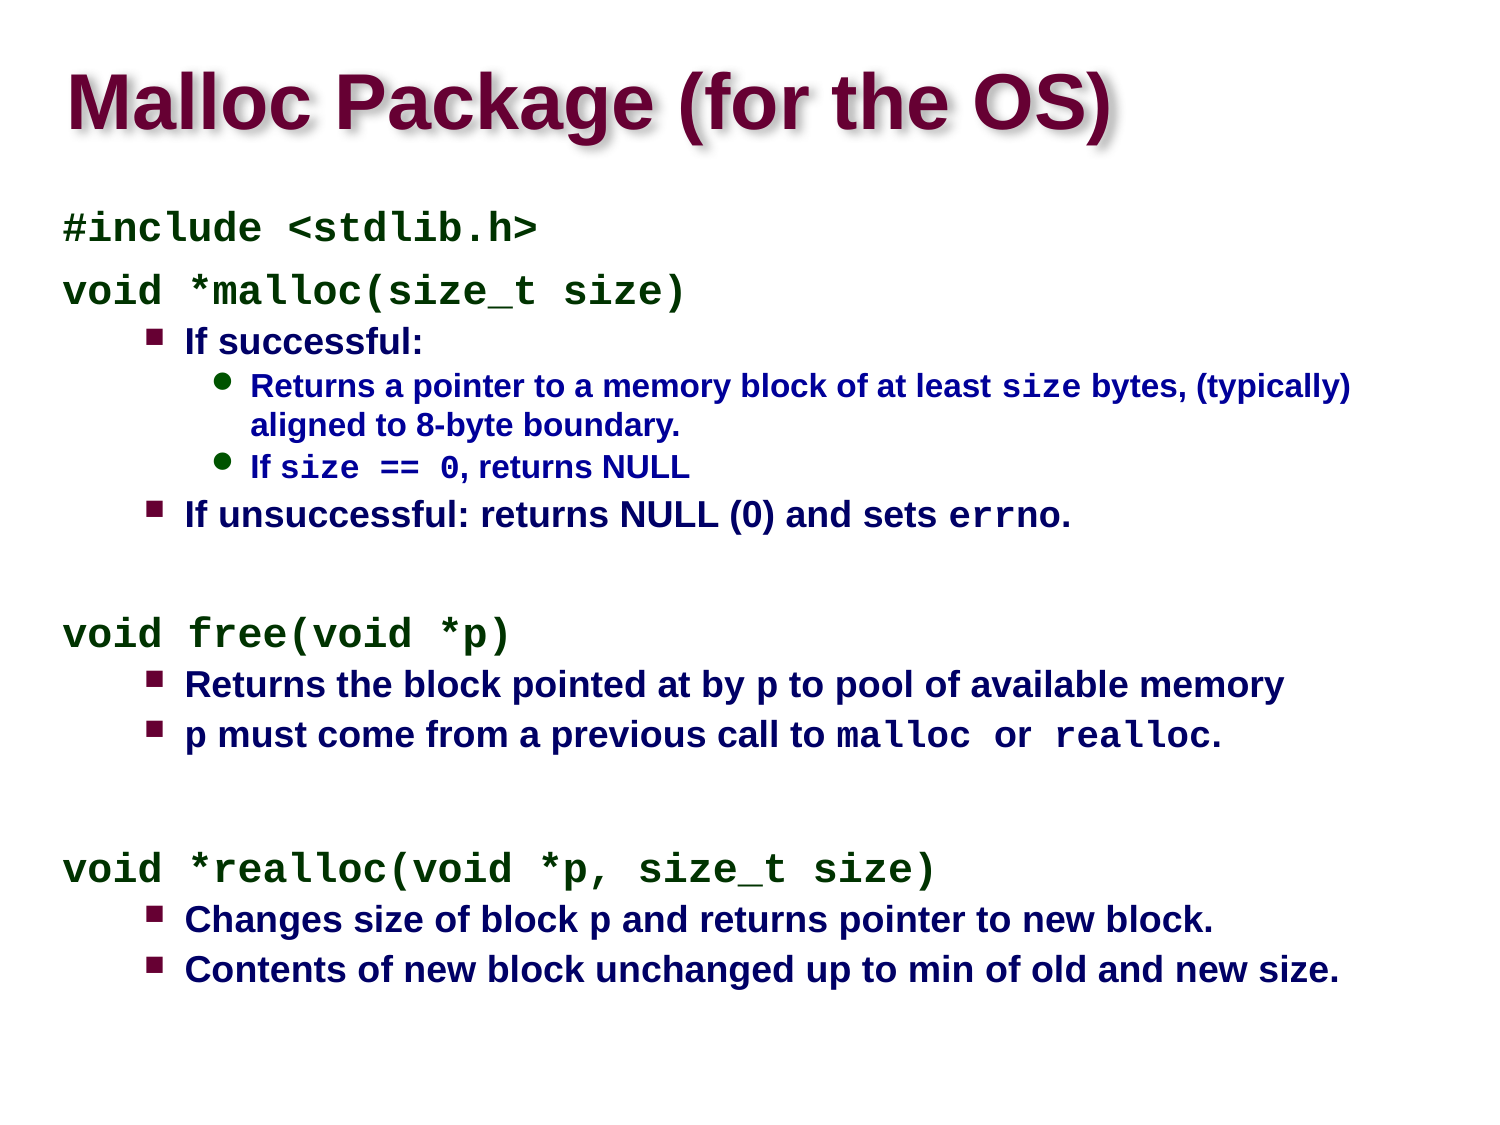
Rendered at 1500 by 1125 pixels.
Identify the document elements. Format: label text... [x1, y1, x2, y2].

list #include <stdlib.h> void *malloc(size_t size) If successful: Returns a pointer to a memory block of at least size bytes, (typically) aligned to 8-byte boundary. If size == 0, returns NULL If unsuccessful: returns NULL (0) and sets errno. void free(void *p) Returns the block pointed at by p to pool of available memory p must come from a previous call to malloc or realloc. void *realloc(void *p, size_t size) Changes size of block p and returns pointer to new block. Contents of new block unchanged up to min of old and new size. [47, 199, 1411, 1058]
title Malloc Package (for the OS) [66, 40, 1497, 169]
